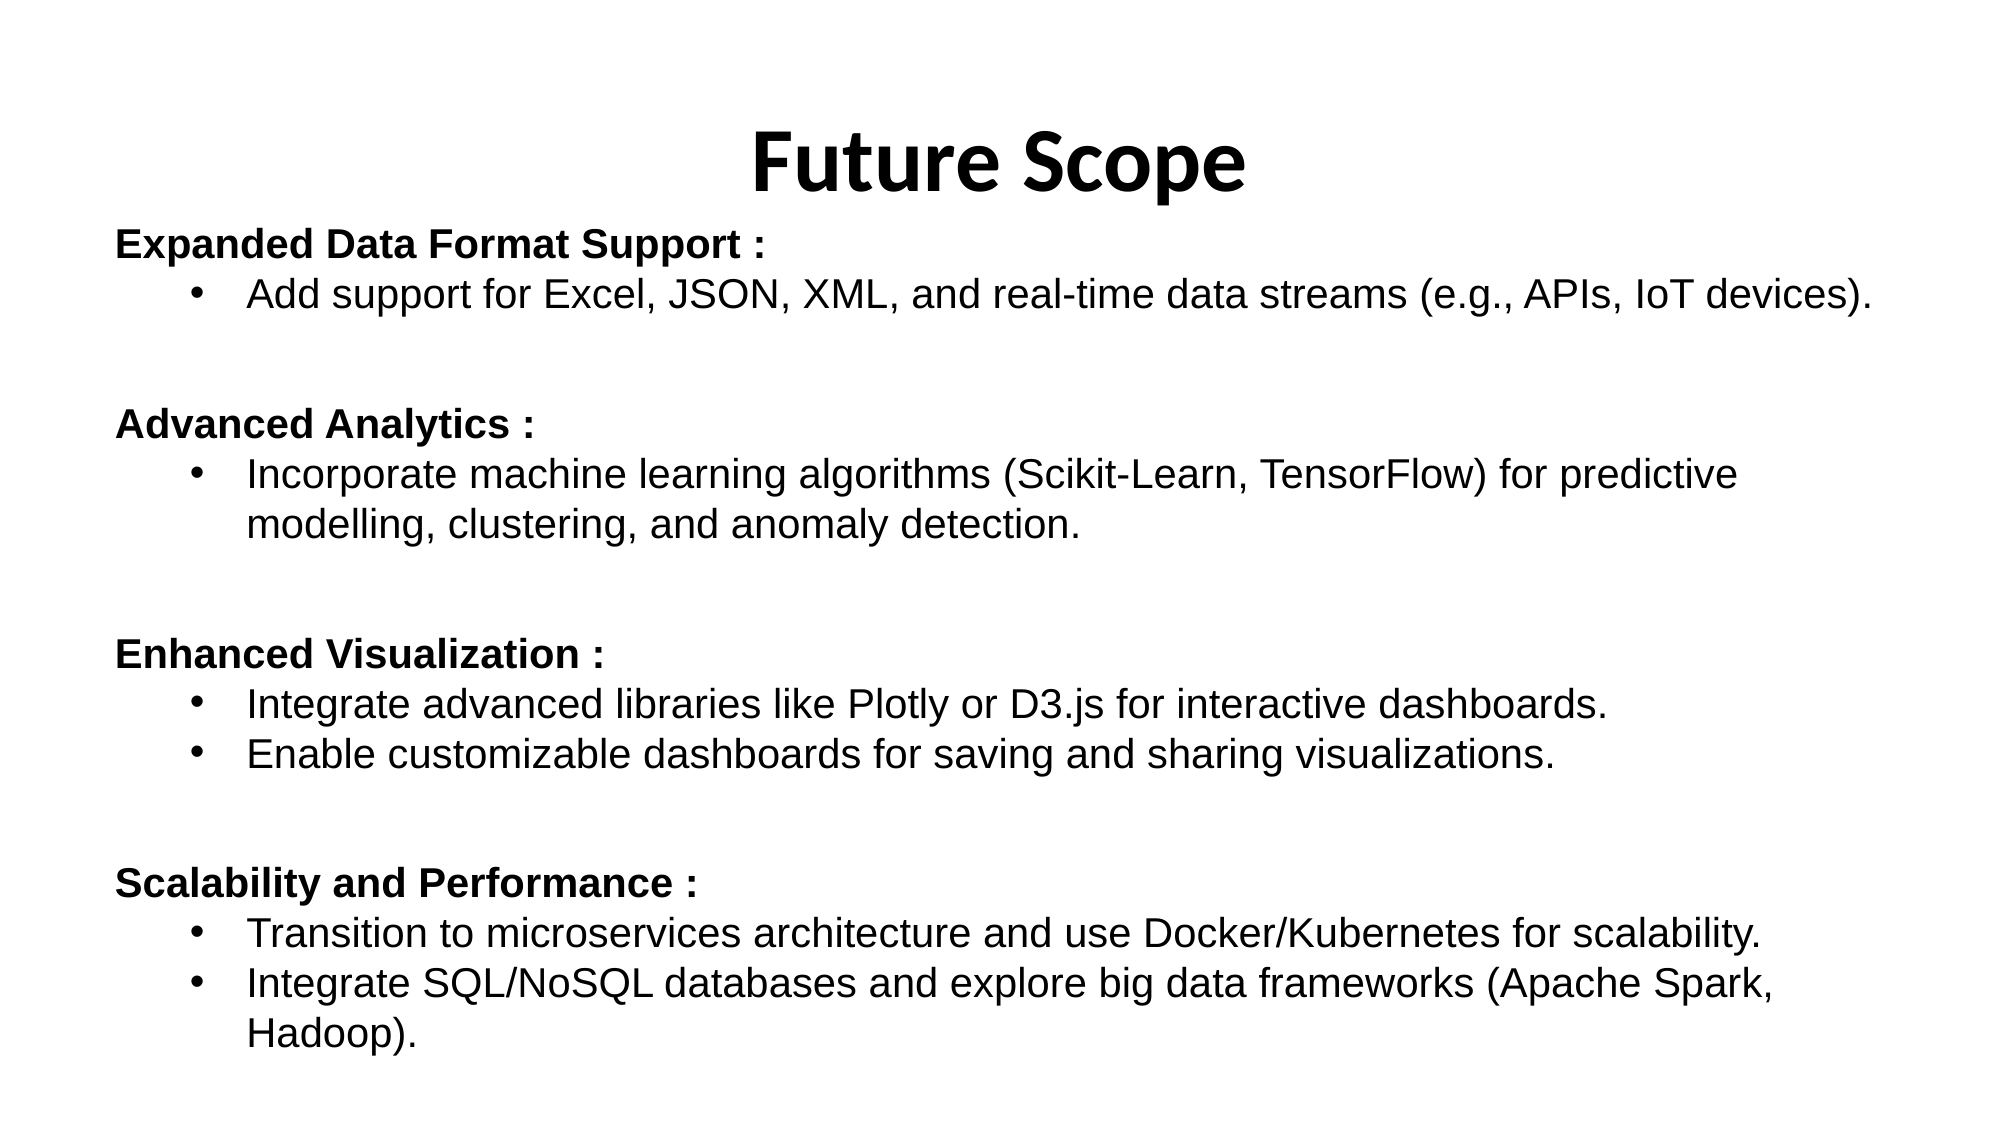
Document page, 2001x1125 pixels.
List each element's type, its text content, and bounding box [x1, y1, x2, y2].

list Expanded Data Format Support : Add support for Excel, JSON, XML, and real-time data streams (e.g., APIs, IoT devices). Advanced Analytics : Incorporate machine learning algorithms (Scikit-Learn, TensorFlow) for predictive modelling, clustering, and anomaly detection. Enhanced Visualization : Integrate advanced libraries like Plotly or D3.js for interactive dashboards. Enable customizable dashboards for saving and sharing visualizations. Scalability and Performance : Transition to microservices architecture and use Docker/Kubernetes for scalability. Integrate SQL/NoSQL databases and explore big data frameworks (Apache Spark, Hadoop). [99, 209, 1900, 1064]
title Future Scope [165, 99, 1835, 209]
